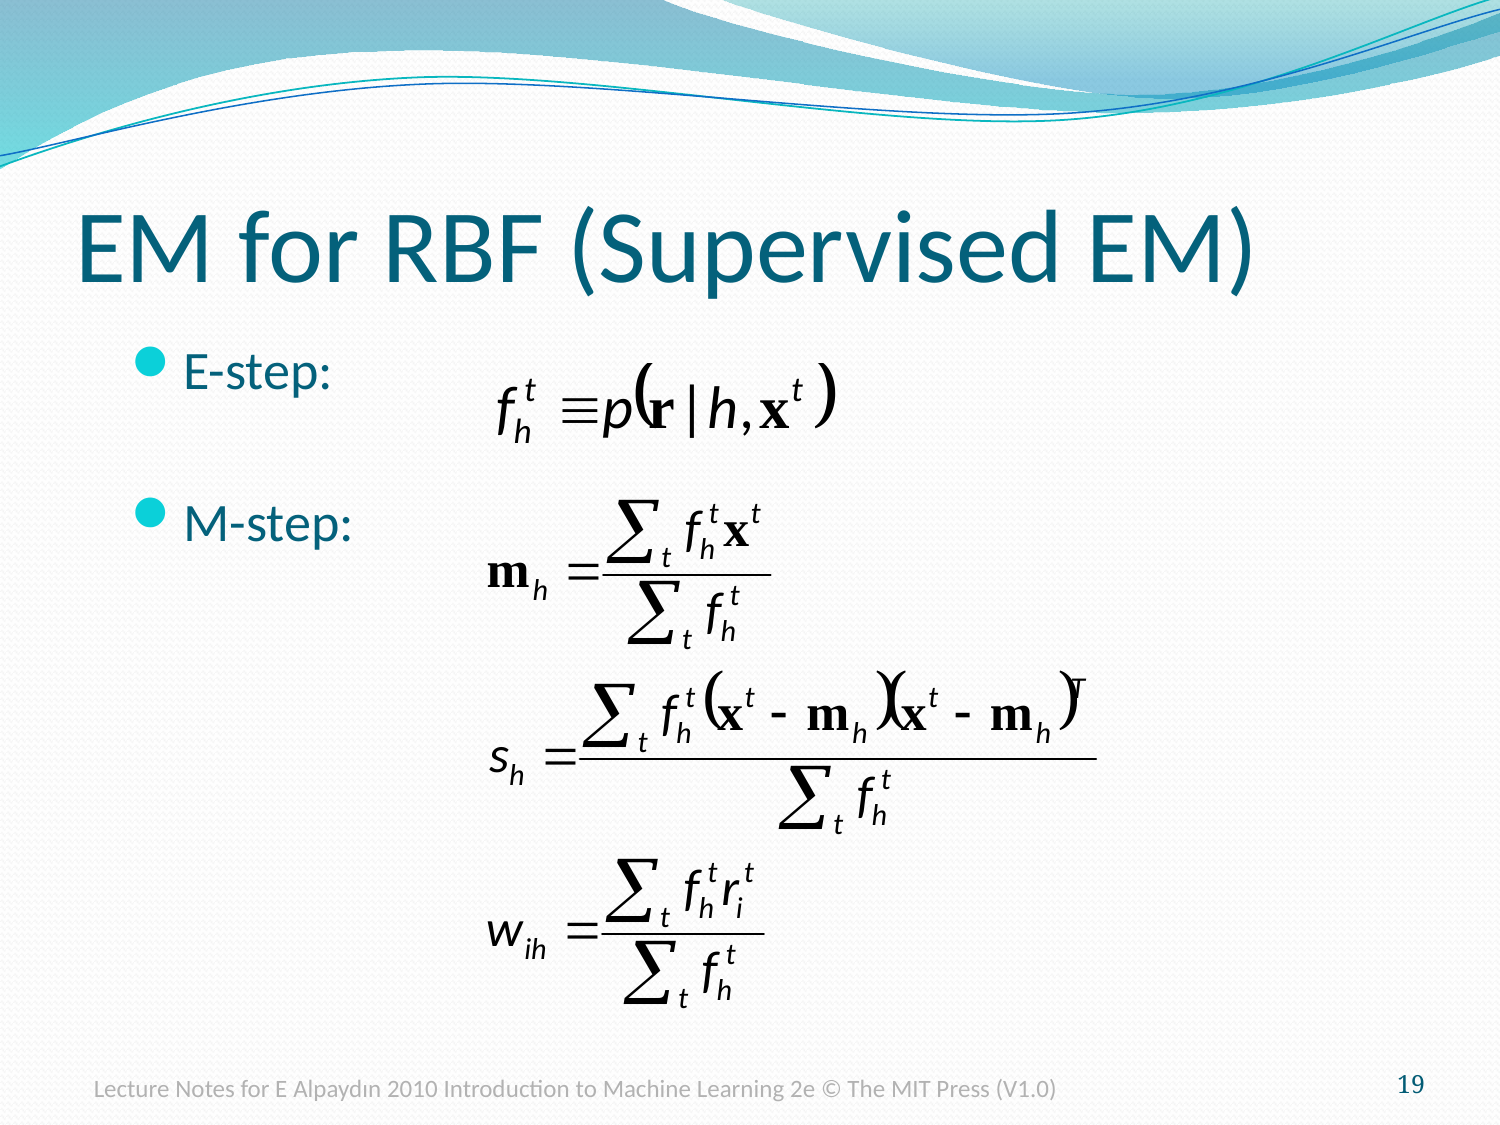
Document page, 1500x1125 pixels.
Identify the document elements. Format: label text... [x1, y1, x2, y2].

title EM for RBF (Supervised EM) [75, 115, 1425, 303]
footer Lecture Notes for E Alpaydın 2010 Introduction to Machine Learning 2e © The MIT Press (V1.0) [93, 1042, 1254, 1103]
list E-step: M-step: [117, 328, 1468, 966]
slide_number 19 [1299, 1042, 1425, 1103]
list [480, 491, 1106, 1023]
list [480, 362, 838, 454]
